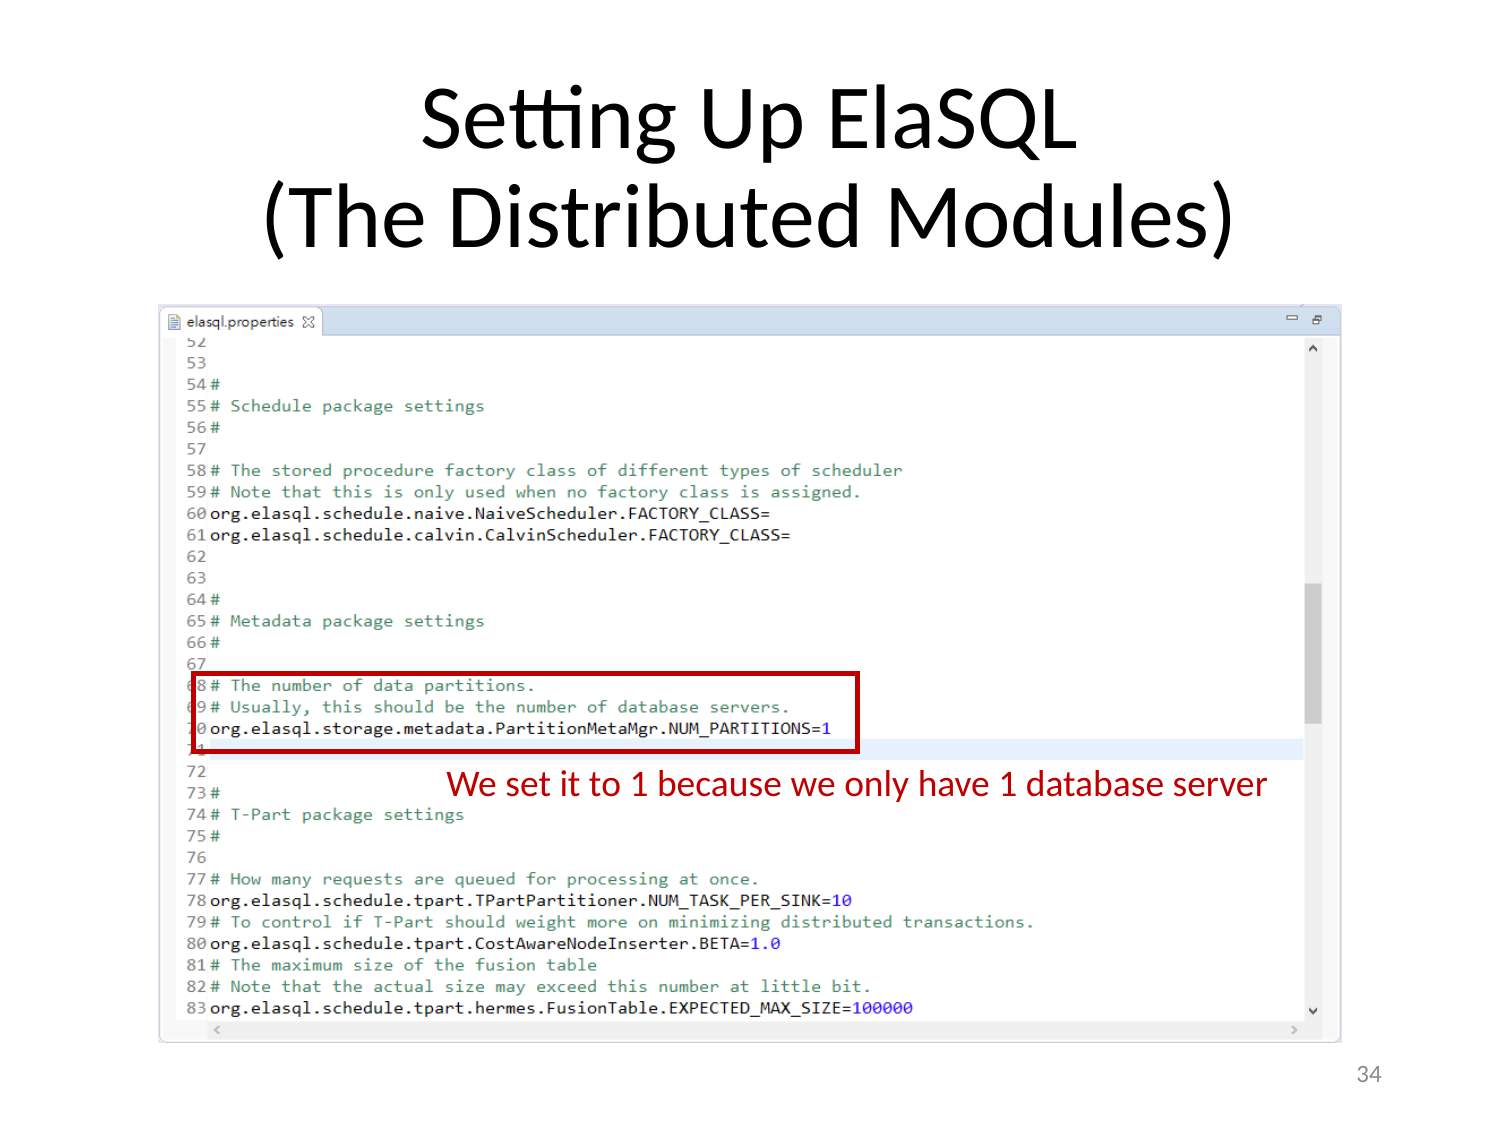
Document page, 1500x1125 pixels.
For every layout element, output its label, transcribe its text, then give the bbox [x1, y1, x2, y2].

title Setting Up ElaSQL (The Distributed Modules) [103, 59, 1397, 278]
slide_number 34 [1059, 1042, 1397, 1103]
picture [158, 304, 1342, 1043]
